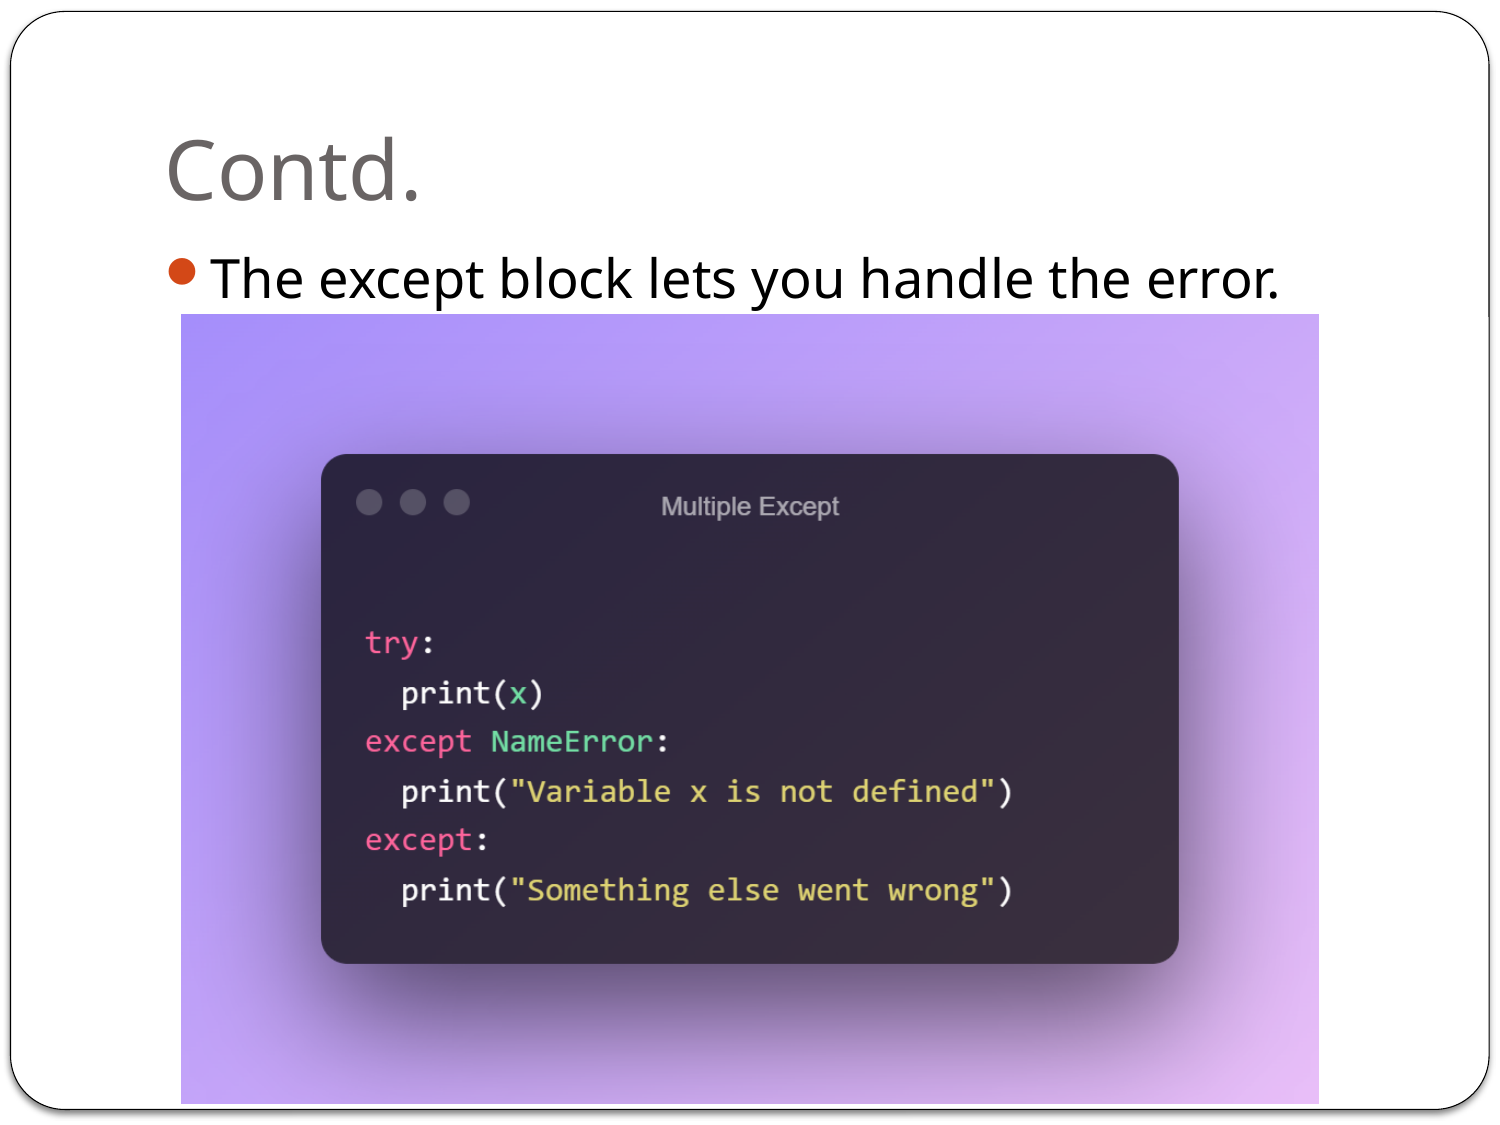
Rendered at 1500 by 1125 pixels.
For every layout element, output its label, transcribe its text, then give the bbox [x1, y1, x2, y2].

picture [181, 314, 1319, 1105]
list The except block lets you handle the error. [150, 237, 1425, 988]
title Contd. [150, 45, 1425, 233]
